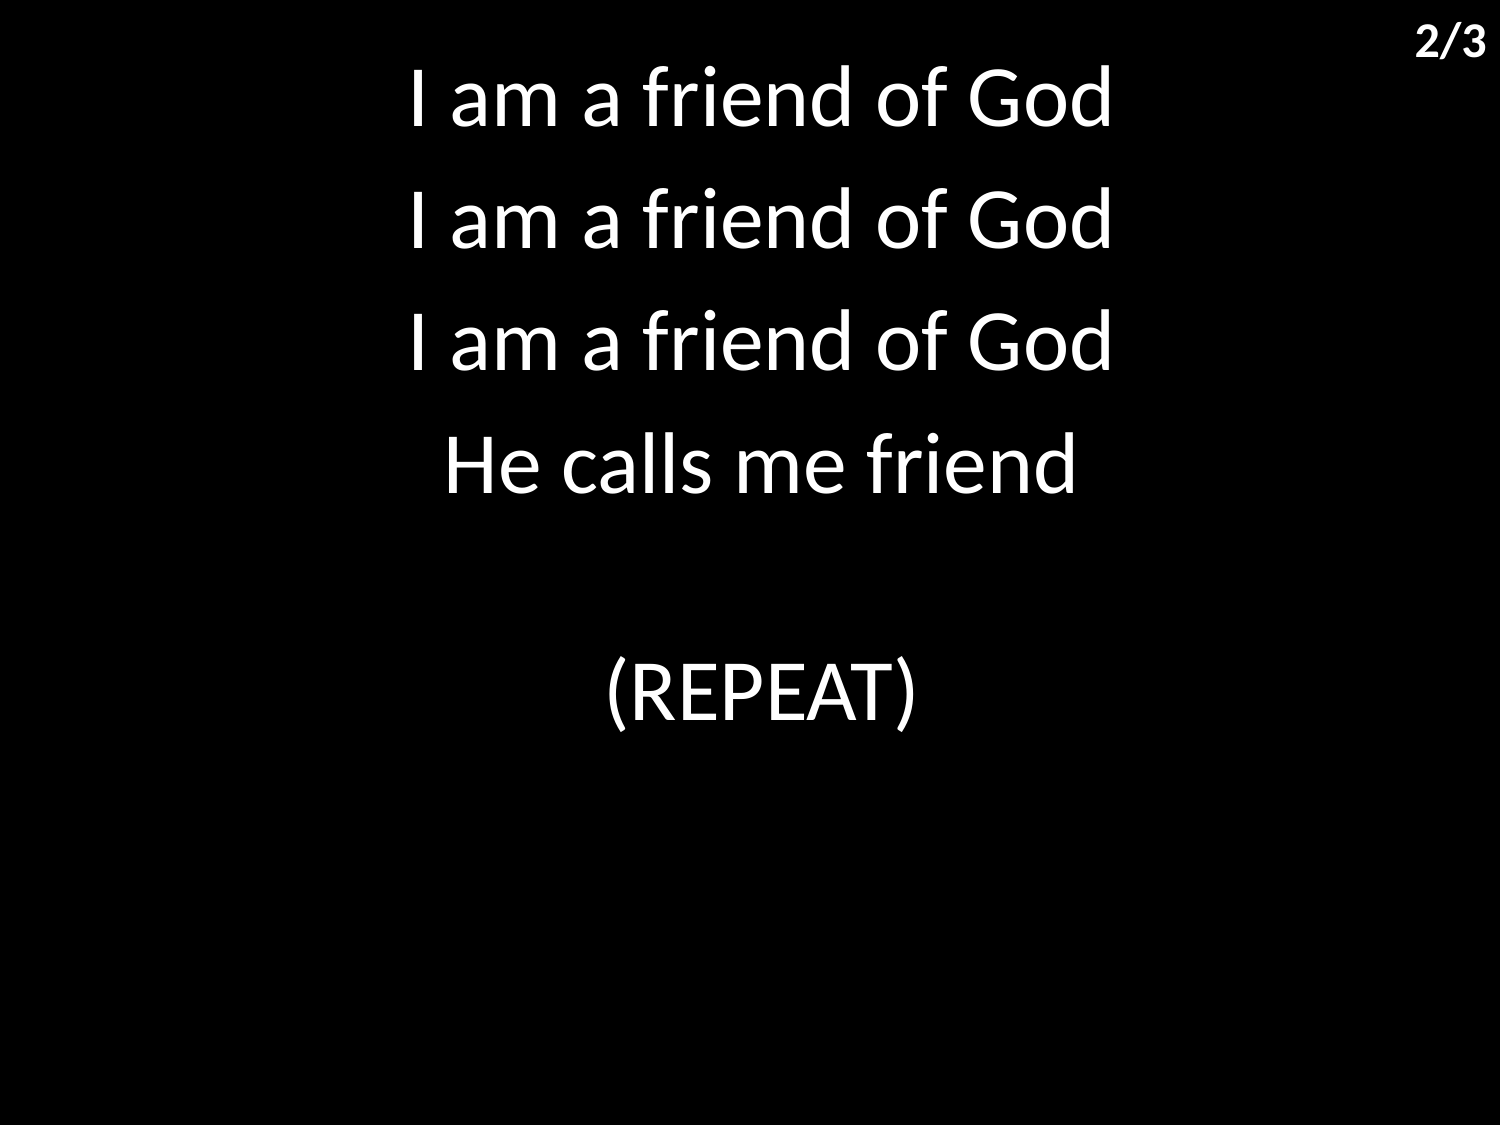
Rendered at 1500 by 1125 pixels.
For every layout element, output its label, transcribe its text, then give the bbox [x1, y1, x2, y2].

subtitle I am a friend of God I am a friend of God I am a friend of God He calls me friend (REPEAT) [53, 30, 1471, 1094]
text_box 2/3 [1399, 0, 1500, 75]
